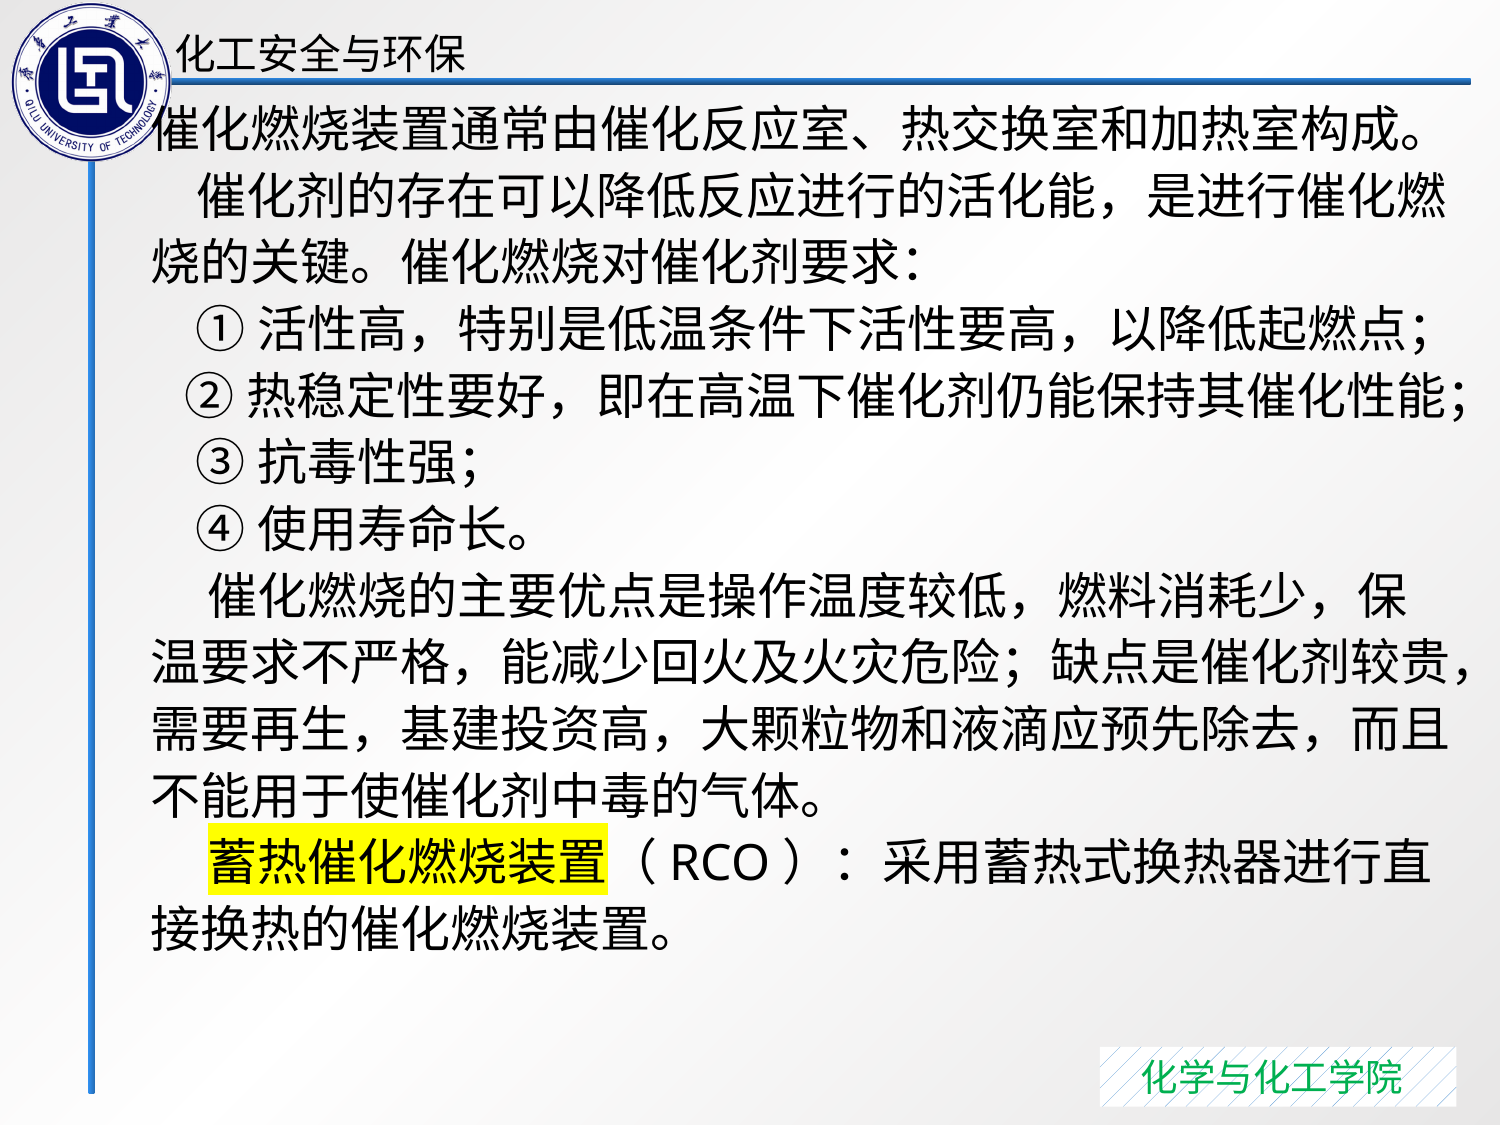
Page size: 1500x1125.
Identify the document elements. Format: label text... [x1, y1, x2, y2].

picture [11, 2, 172, 162]
list 催化燃烧装置通常由催化反应室、热交换室和加热室构成。 催化剂的存在可以降低反应进行的活化能，是进行催化燃烧的关键。催化燃烧对催化剂要求： ①活性高，特别是低温条件下活性要高，以降低起燃点； ②热稳定性要好，即在高温下催化剂仍能保持其催化性能； ③抗毒性强； ④使用寿命长。 催化燃烧的主要优点是操作温度较低，燃料消耗少，保温要求不严格，能减少回火及火灾危险；缺点是催化剂较贵，需要再生，基建投资高，大颗粒物和液滴应预先除去，而且不能用于使催化剂中毒的气体。 蓄热催化燃烧装置（RCO）：采用蓄热式换热器进行直接换热的催化燃烧装置。 [135, 82, 1471, 1048]
